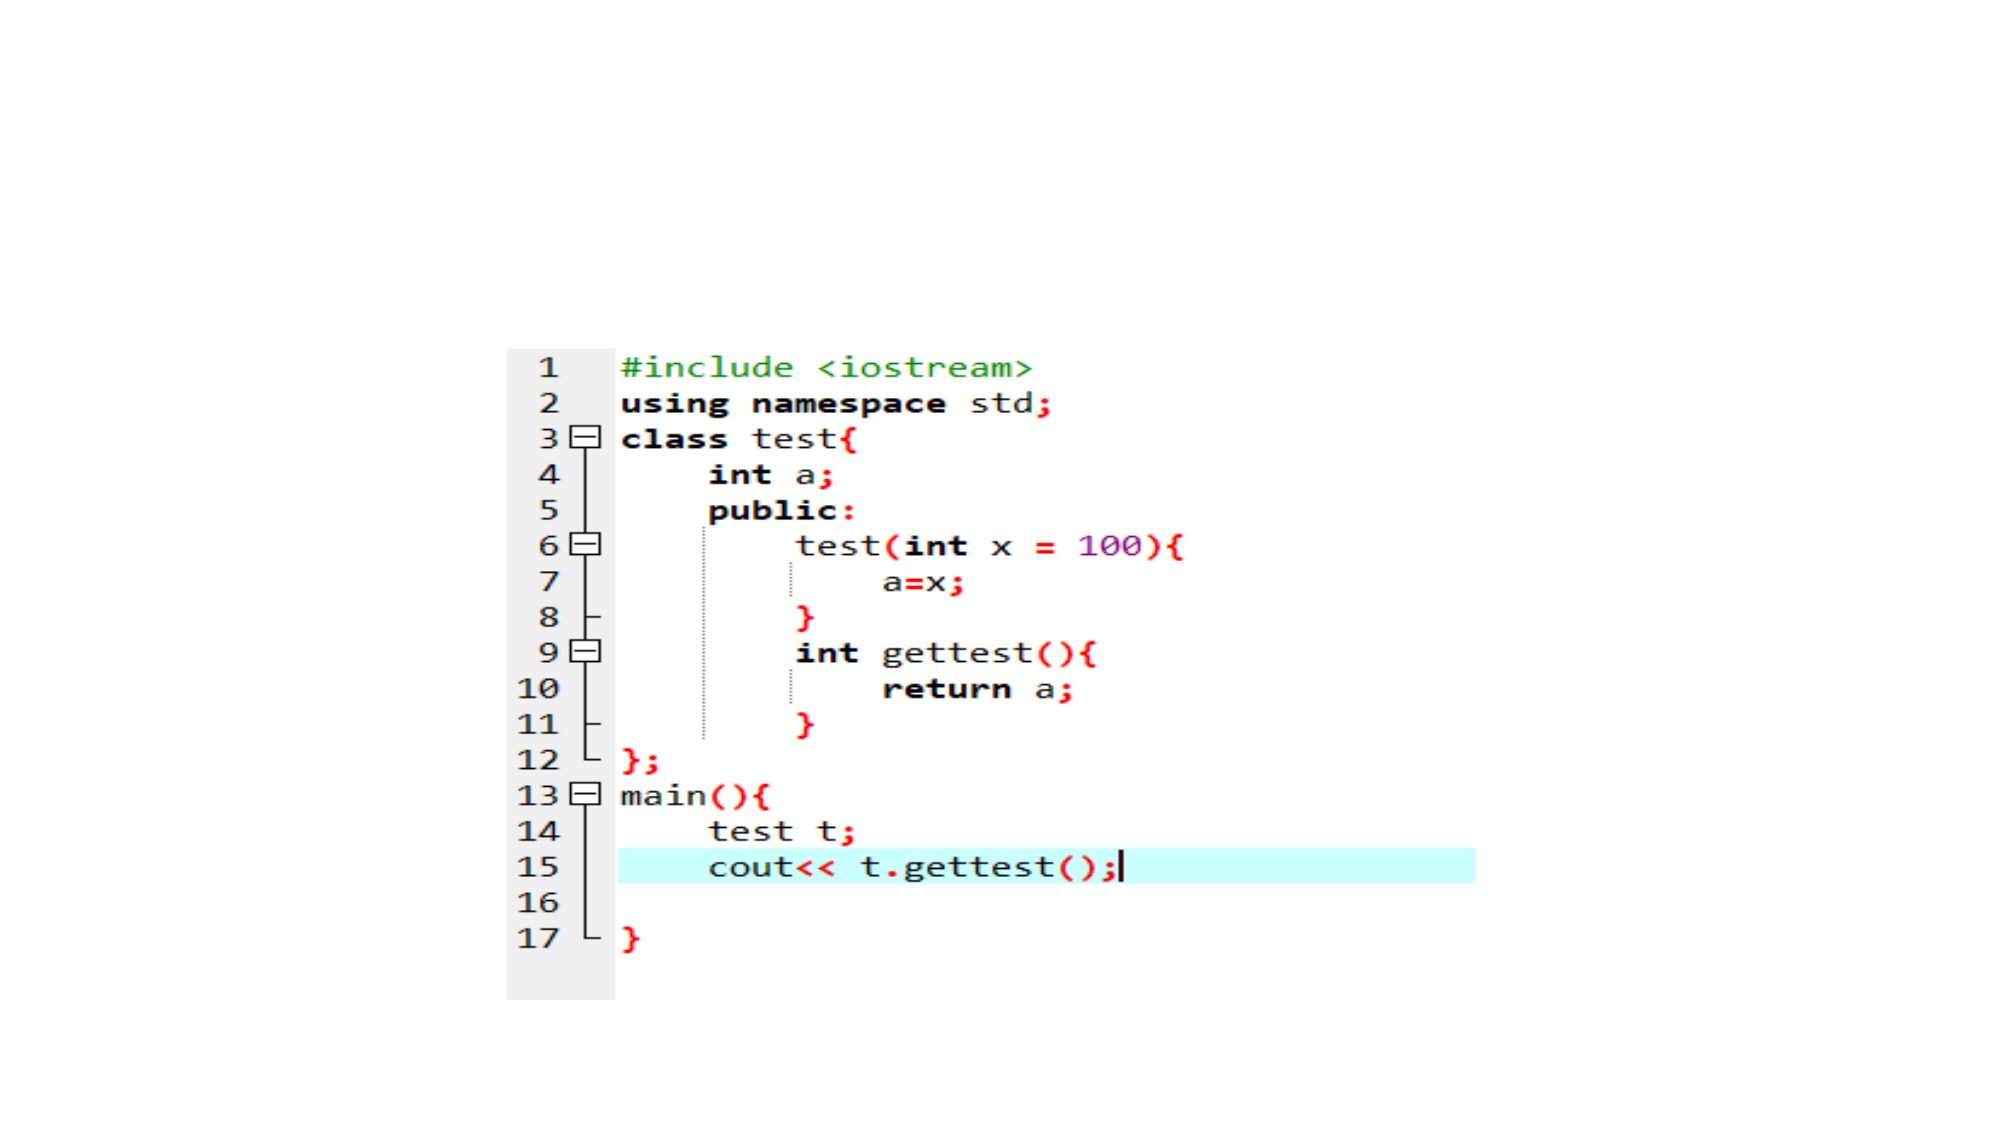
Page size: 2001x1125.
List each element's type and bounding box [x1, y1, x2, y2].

list [499, 347, 1476, 1001]
